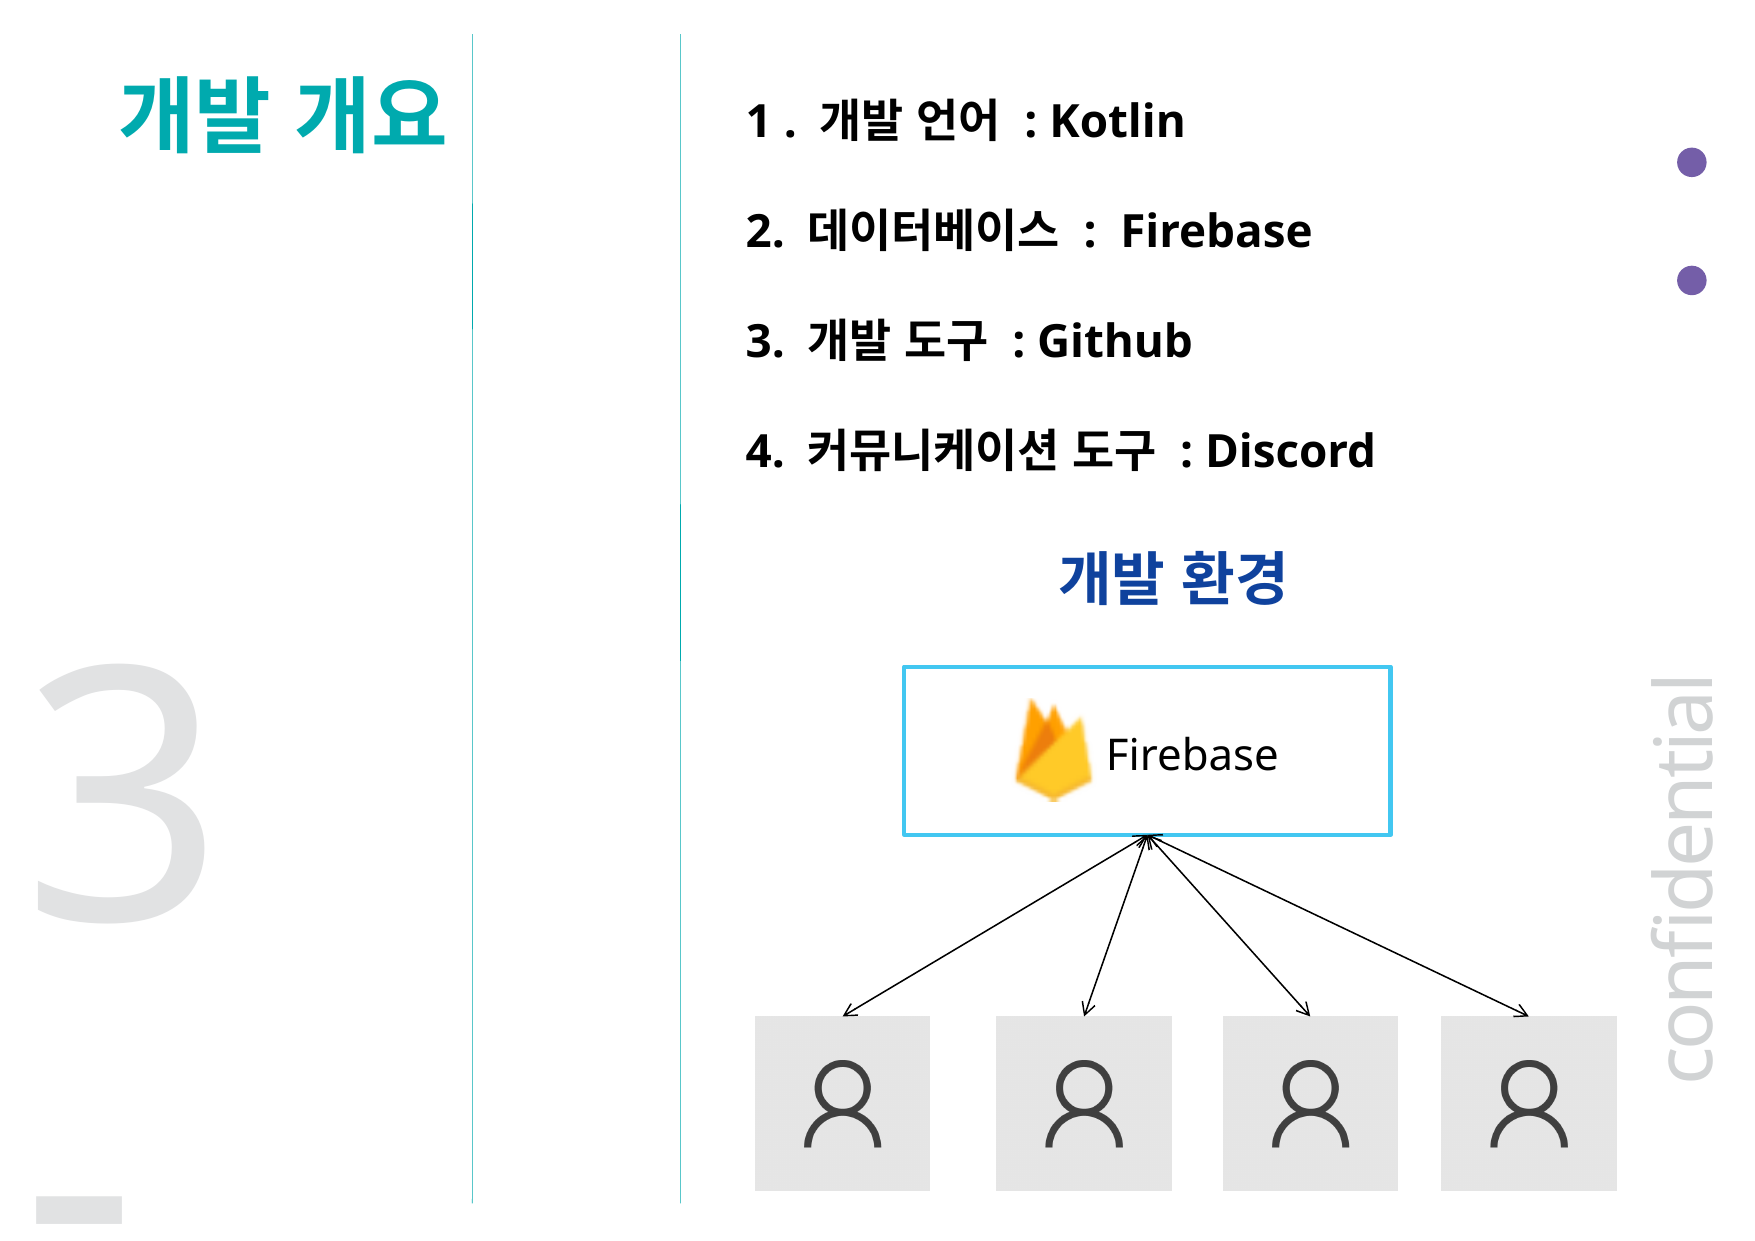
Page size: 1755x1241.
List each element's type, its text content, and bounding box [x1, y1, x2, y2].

text_box 개발 환경 [835, 534, 1512, 620]
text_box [842, 834, 1146, 1017]
picture [1222, 1017, 1398, 1192]
text_box [902, 665, 1393, 833]
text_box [1003, 698, 1301, 803]
picture [755, 1016, 931, 1192]
picture [1441, 1016, 1617, 1192]
text_box 1 . 개발 언어 : Kotlin 2. 데이터베이스 : Firebase 3. 개발 도구 : Github 4. 커뮤니케이션 도구 : Discord [730, 84, 1519, 484]
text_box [1137, 843, 1142, 1008]
picture [996, 1017, 1172, 1192]
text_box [1147, 834, 1530, 1017]
list 개발 개요 [118, 67, 592, 481]
list confidential [1648, 654, 1755, 1086]
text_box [1024, 893, 1132, 958]
list 3-1 [22, 605, 289, 1001]
